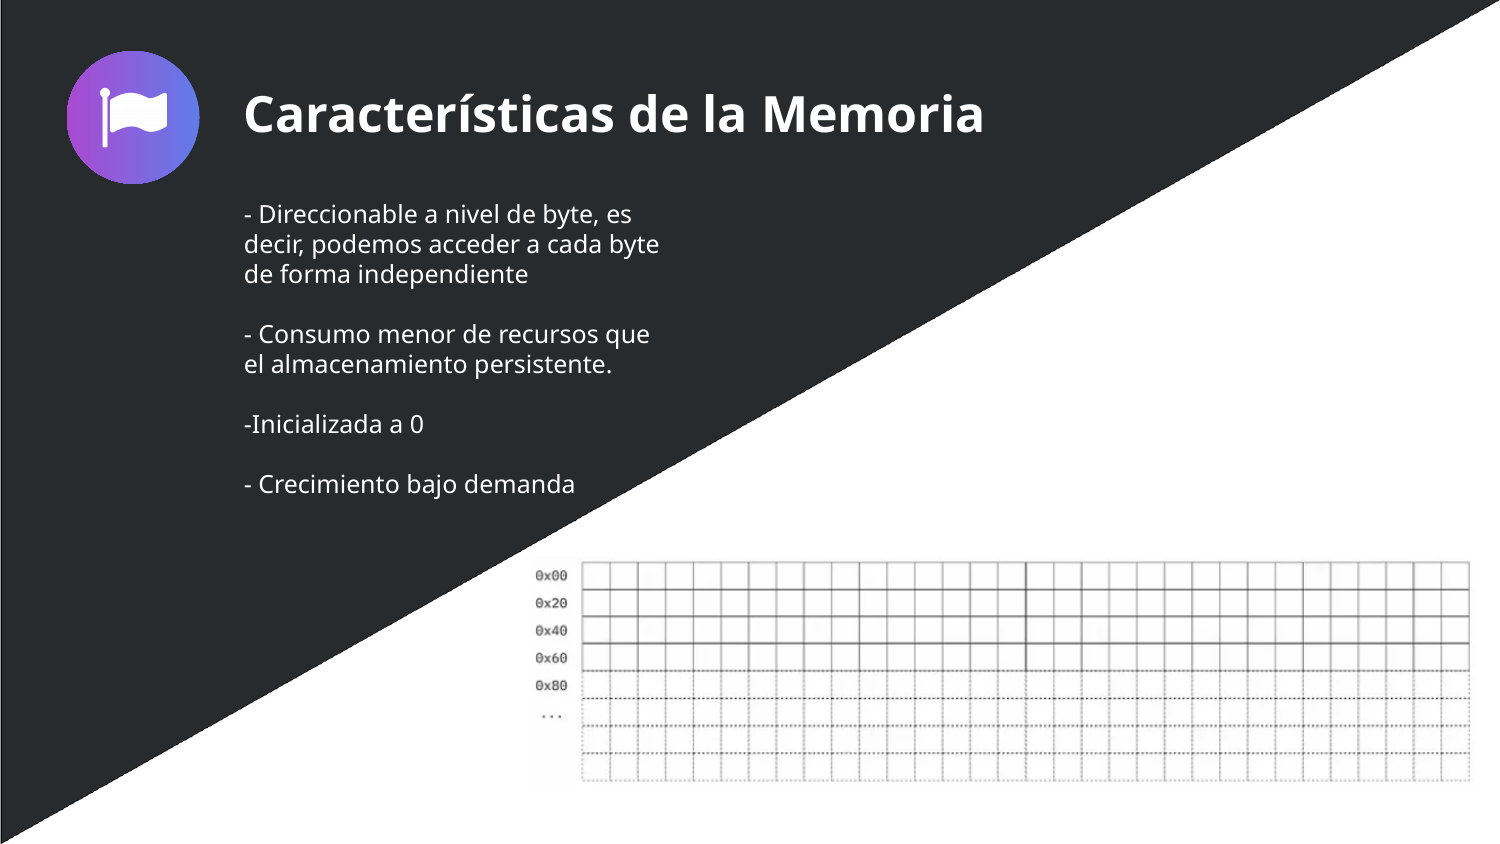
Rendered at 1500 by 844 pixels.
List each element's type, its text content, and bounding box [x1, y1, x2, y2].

text_box - Direccionable a nivel de byte, es decir, podemos acceder a cada byte de forma independiente - Consumo menor de recursos que el almacenamiento persistente. -Inicializada a 0 - Crecimiento bajo demanda [228, 183, 685, 573]
text_box Características de la Memoria [228, 67, 1211, 158]
text_box [66, 51, 200, 184]
picture [0, 0, 1500, 844]
